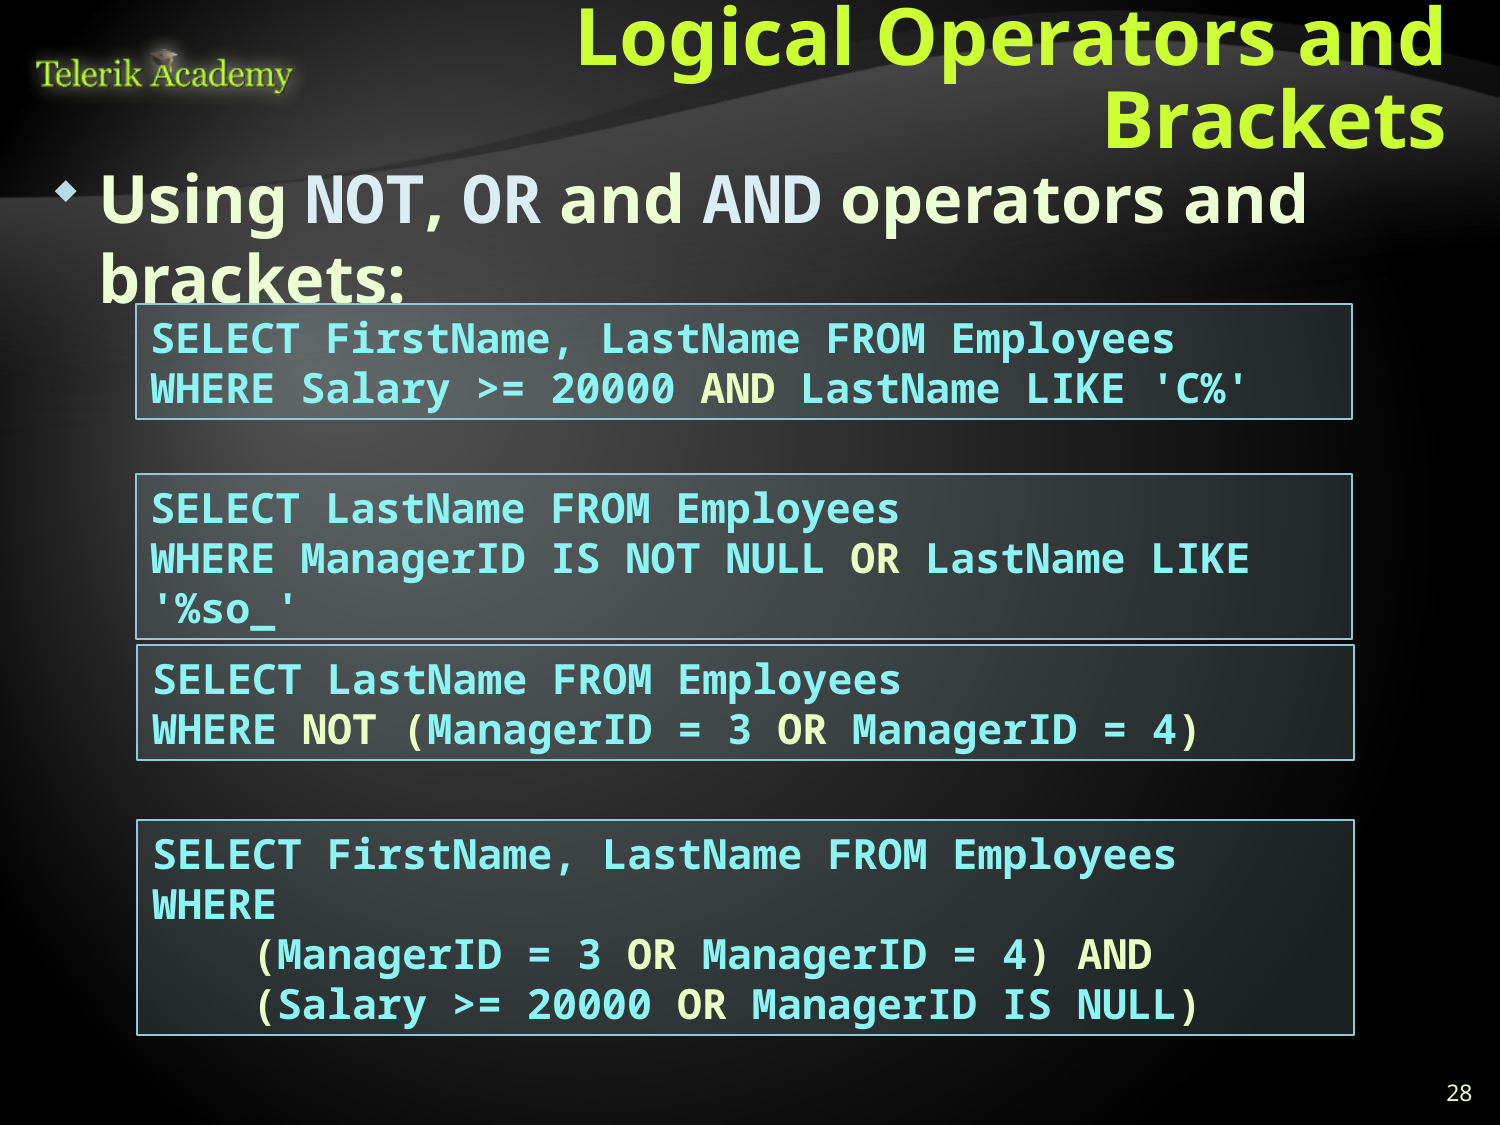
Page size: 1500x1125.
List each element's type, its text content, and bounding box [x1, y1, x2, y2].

list Using NOT, OR and AND operators and brackets: [37, 149, 1463, 1100]
slide_number 28 [1412, 1074, 1488, 1113]
title Logical Operators and Brackets [300, 12, 1463, 149]
text_box SELECT FirstName, LastName FROM Employees WHERE (ManagerID = 3 OR ManagerID = 4) AND (Salary >= 20000 OR ManagerID IS NULL) [137, 820, 1355, 1036]
text_box SELECT LastName FROM Employees WHERE ManagerID IS NOT NULL OR LastName LIKE '%so_' [135, 474, 1353, 639]
picture [0, 0, 1500, 1125]
text_box SELECT FirstName, LastName FROM Employees WHERE Salary >= 20000 AND LastName LIKE 'C%' [135, 303, 1353, 419]
text_box SELECT LastName FROM Employees WHERE NOT (ManagerID = 3 OR ManagerID = 4) [137, 645, 1355, 761]
